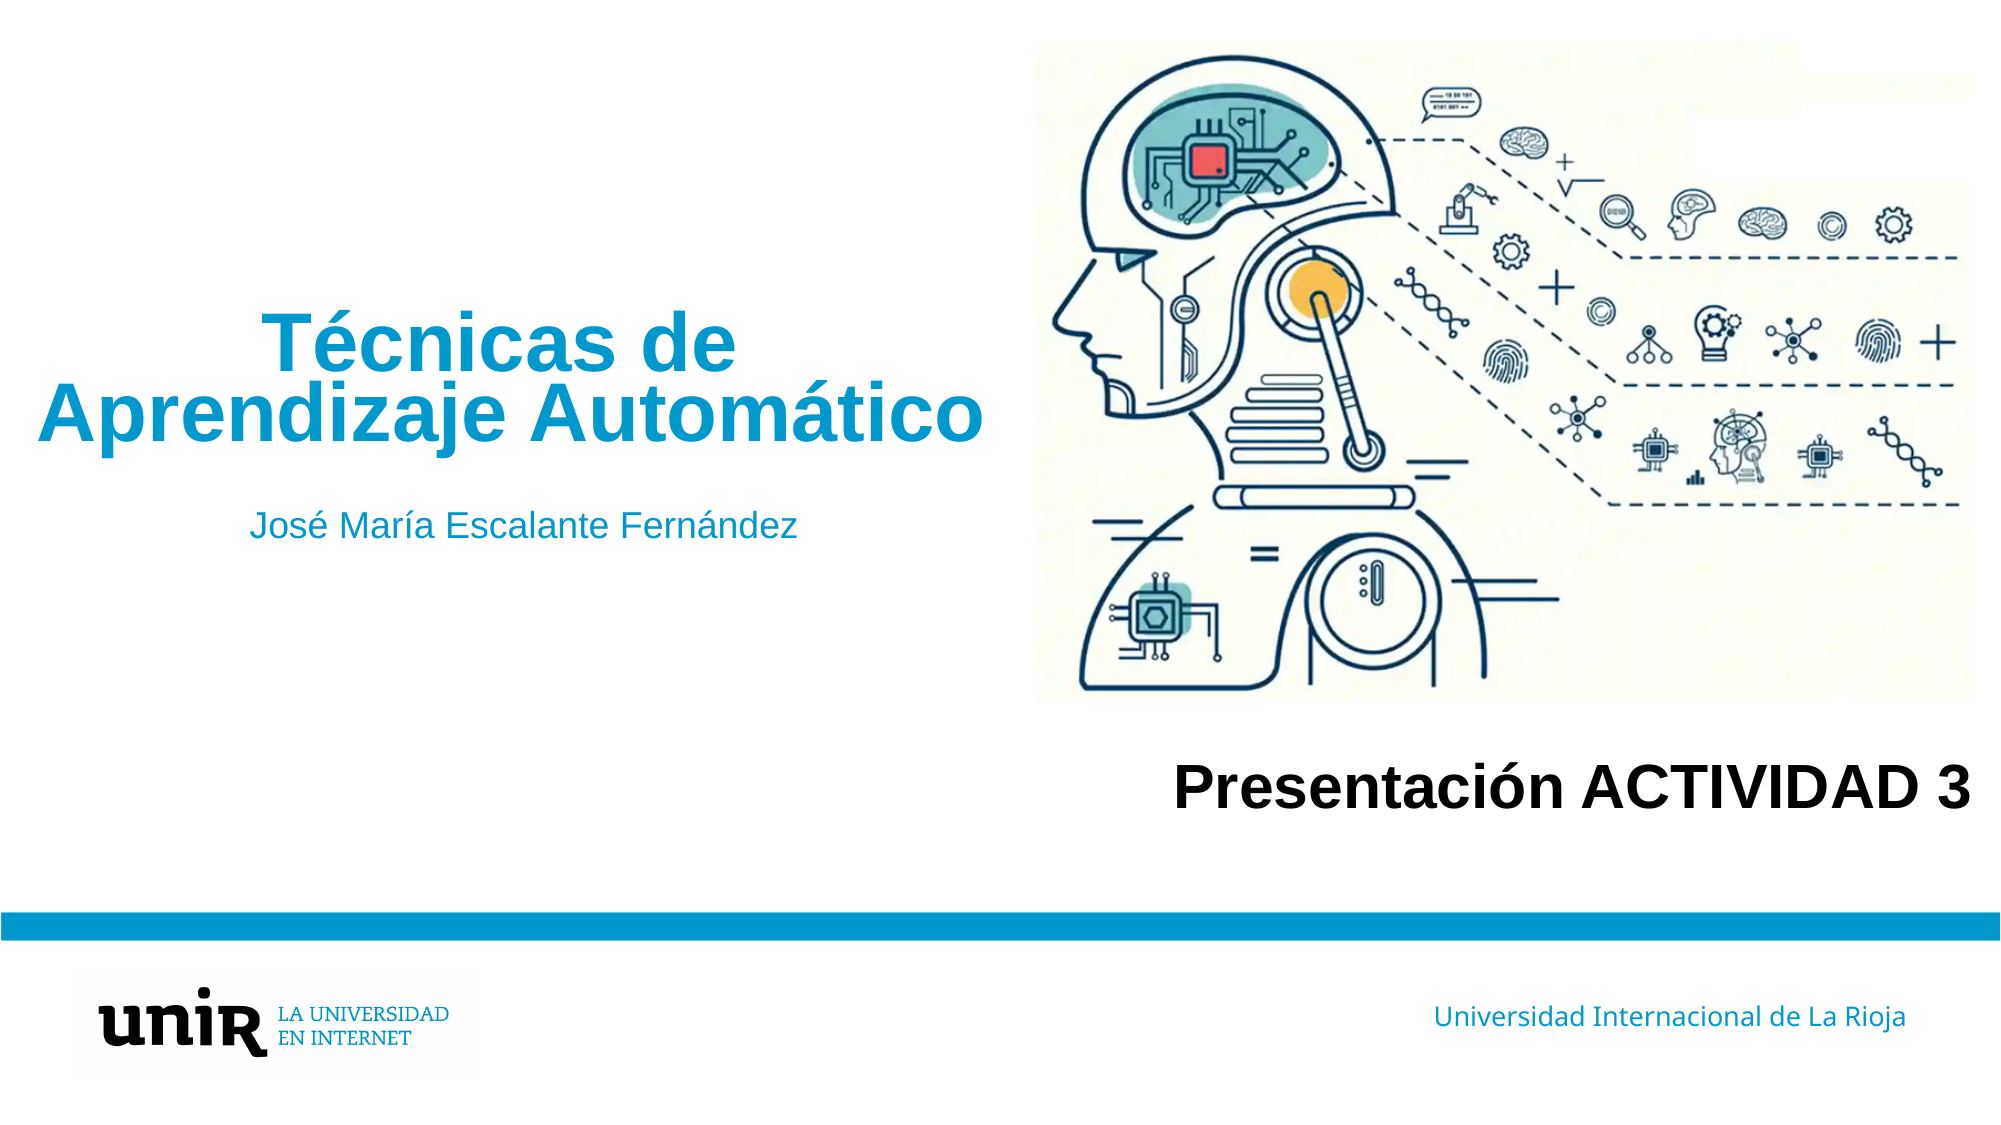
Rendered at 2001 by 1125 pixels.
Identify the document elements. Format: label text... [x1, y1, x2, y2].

text_box Presentación ACTIVIDAD 3 [947, 745, 1974, 887]
picture [66, 963, 481, 1077]
picture [1035, 39, 1973, 700]
text_box [1, 912, 2000, 941]
text_box Universidad Internacional de La Rioja [1401, 991, 1922, 1039]
text_box José María Escalante Fernández [173, 468, 876, 562]
text_box Técnicas de Aprendizaje Automático [27, 245, 996, 516]
